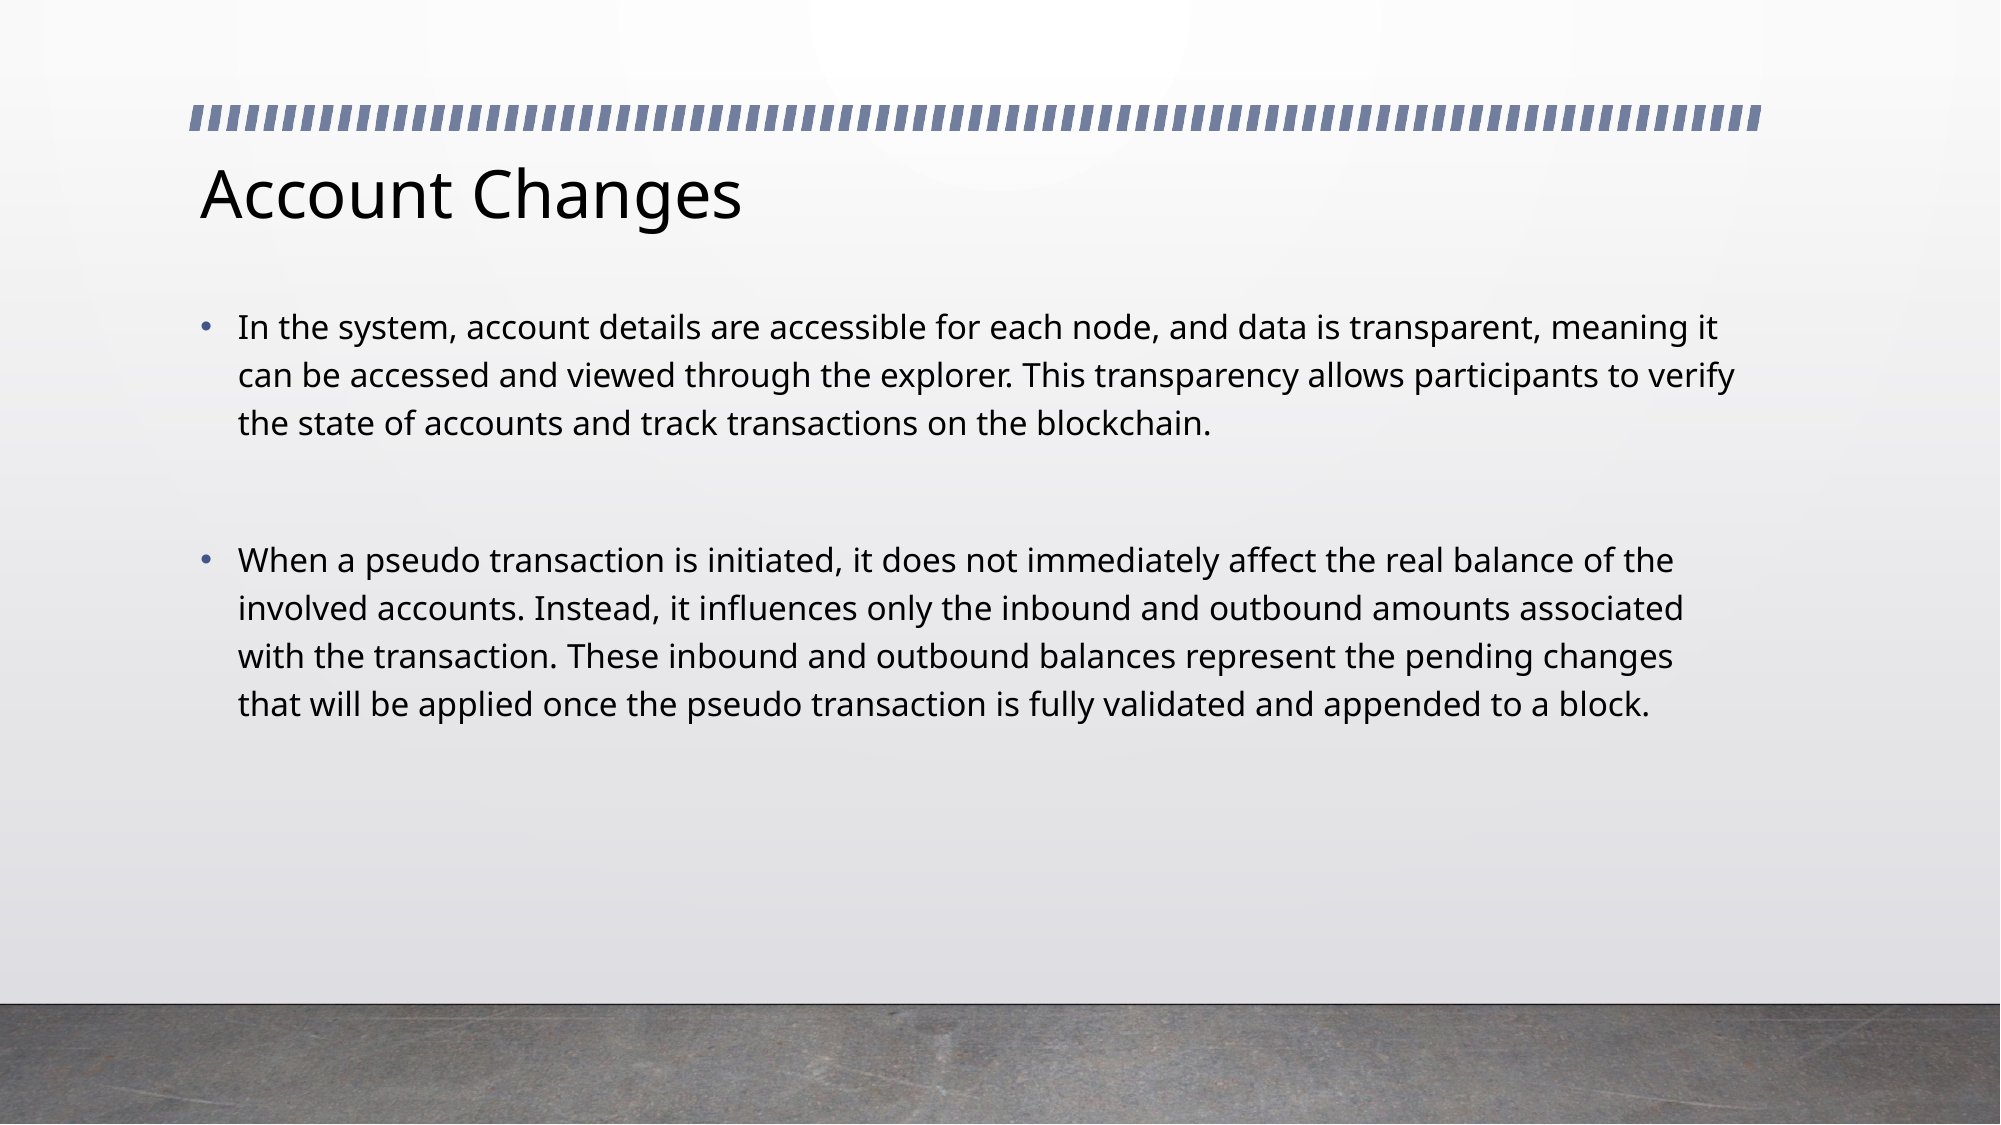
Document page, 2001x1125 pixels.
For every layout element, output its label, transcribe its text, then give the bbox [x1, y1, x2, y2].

list In the system, account details are accessible for each node, and data is transparent, meaning it can be accessed and viewed through the explorer. This transparency allows participants to verify the state of accounts and track transactions on the blockchain. When a pseudo transaction is initiated, it does not immediately affect the real balance of the involved accounts. Instead, it influences only the inbound and outbound amounts associated with the transaction. These inbound and outbound balances represent the pending changes that will be applied once the pseudo transaction is fully validated and appended to a block. [185, 290, 1761, 1062]
title Account Changes [185, 154, 1761, 290]
picture [0, 1004, 2000, 1124]
